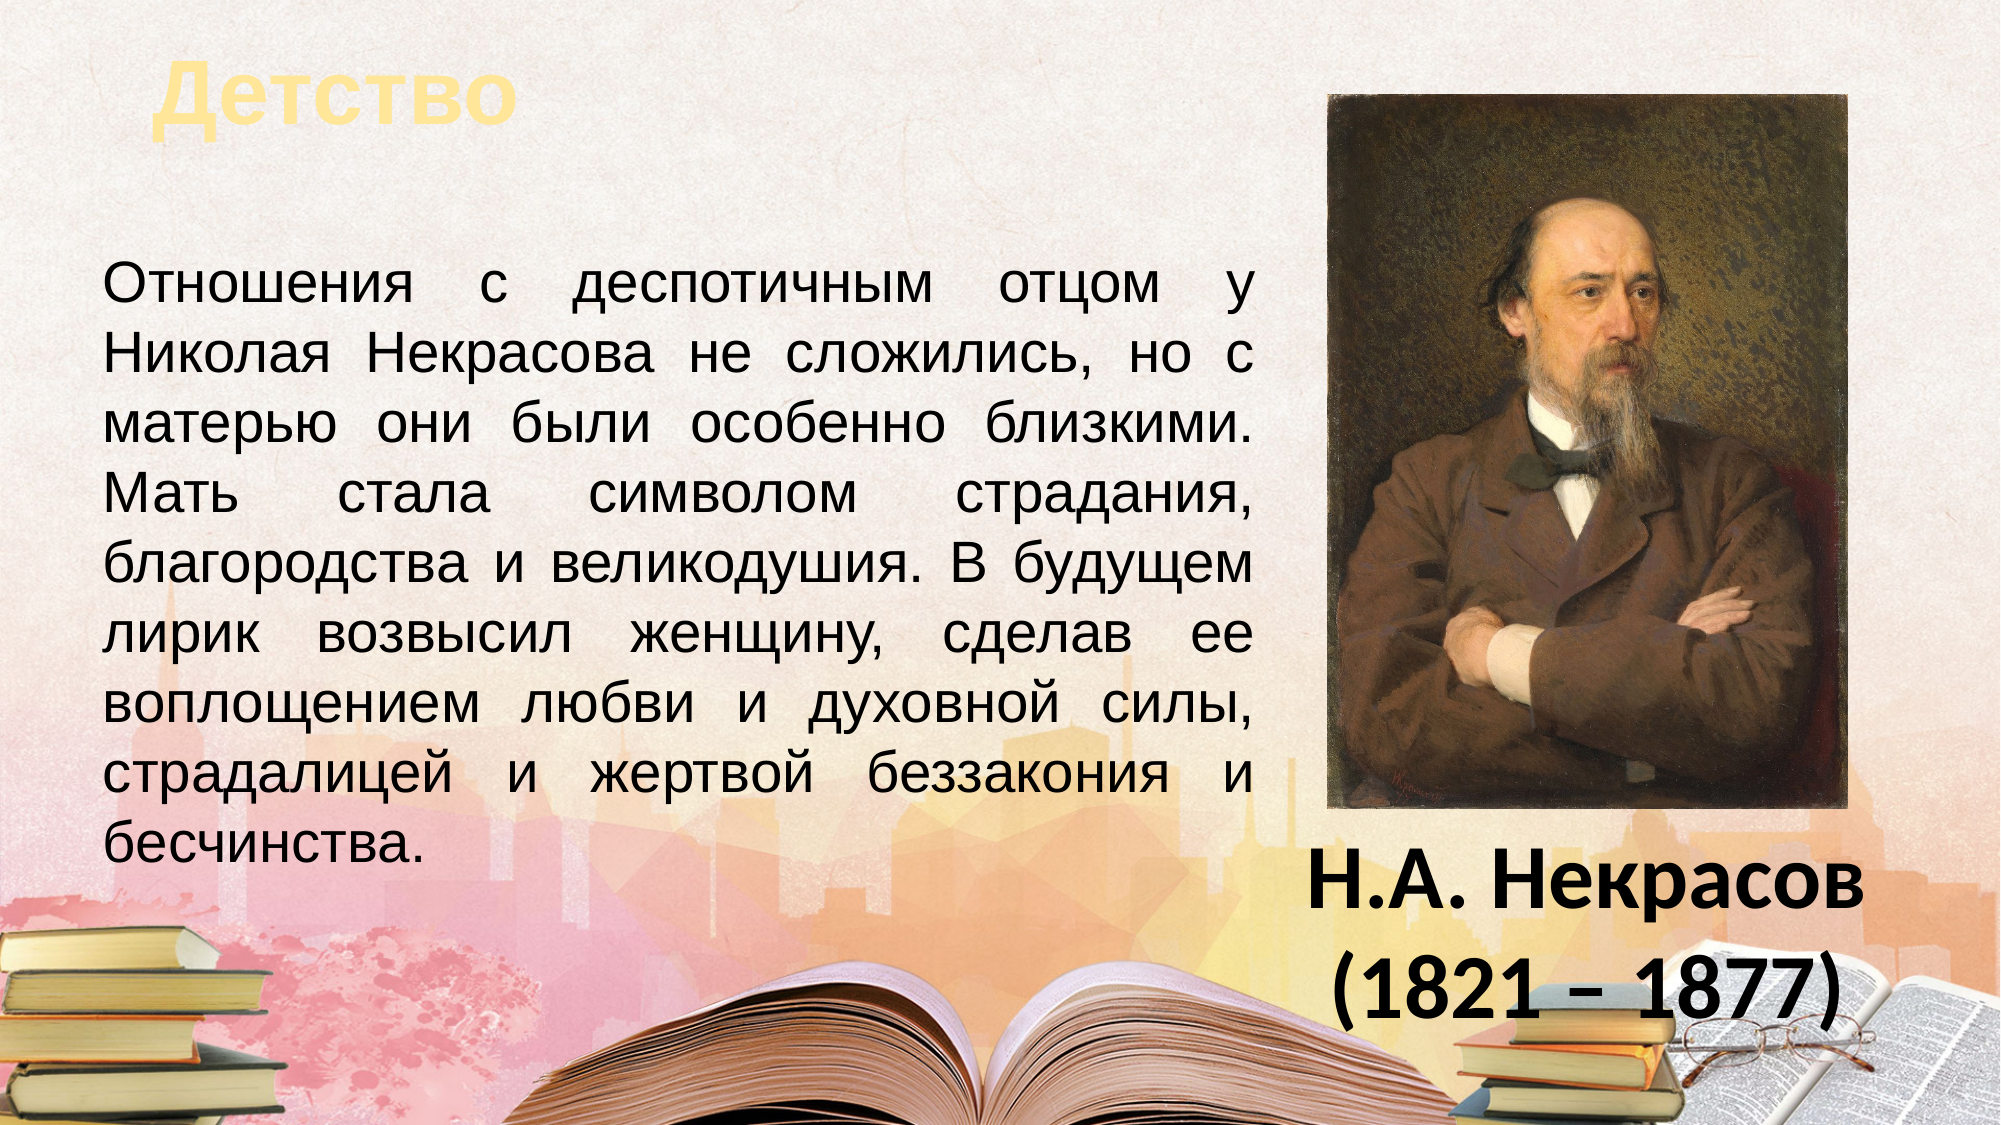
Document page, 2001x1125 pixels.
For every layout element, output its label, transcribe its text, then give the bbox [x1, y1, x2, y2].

text_box Н.А. Некрасов (1821 – 1877) [1291, 809, 1883, 1044]
text_box Отношения с деспотичным отцом у Николая Некрасова не сложились, но с матерью они были особенно близкими. Мать стала символом страдания, благородства и великодушия. В будущем лирик возвысил женщину, сделав ее воплощением любви и духовной силы, страдалицей и жертвой беззакония и бесчинства. [88, 236, 1271, 882]
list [1327, 94, 1848, 809]
title Детство [137, 21, 1848, 169]
picture [0, 0, 2001, 1125]
